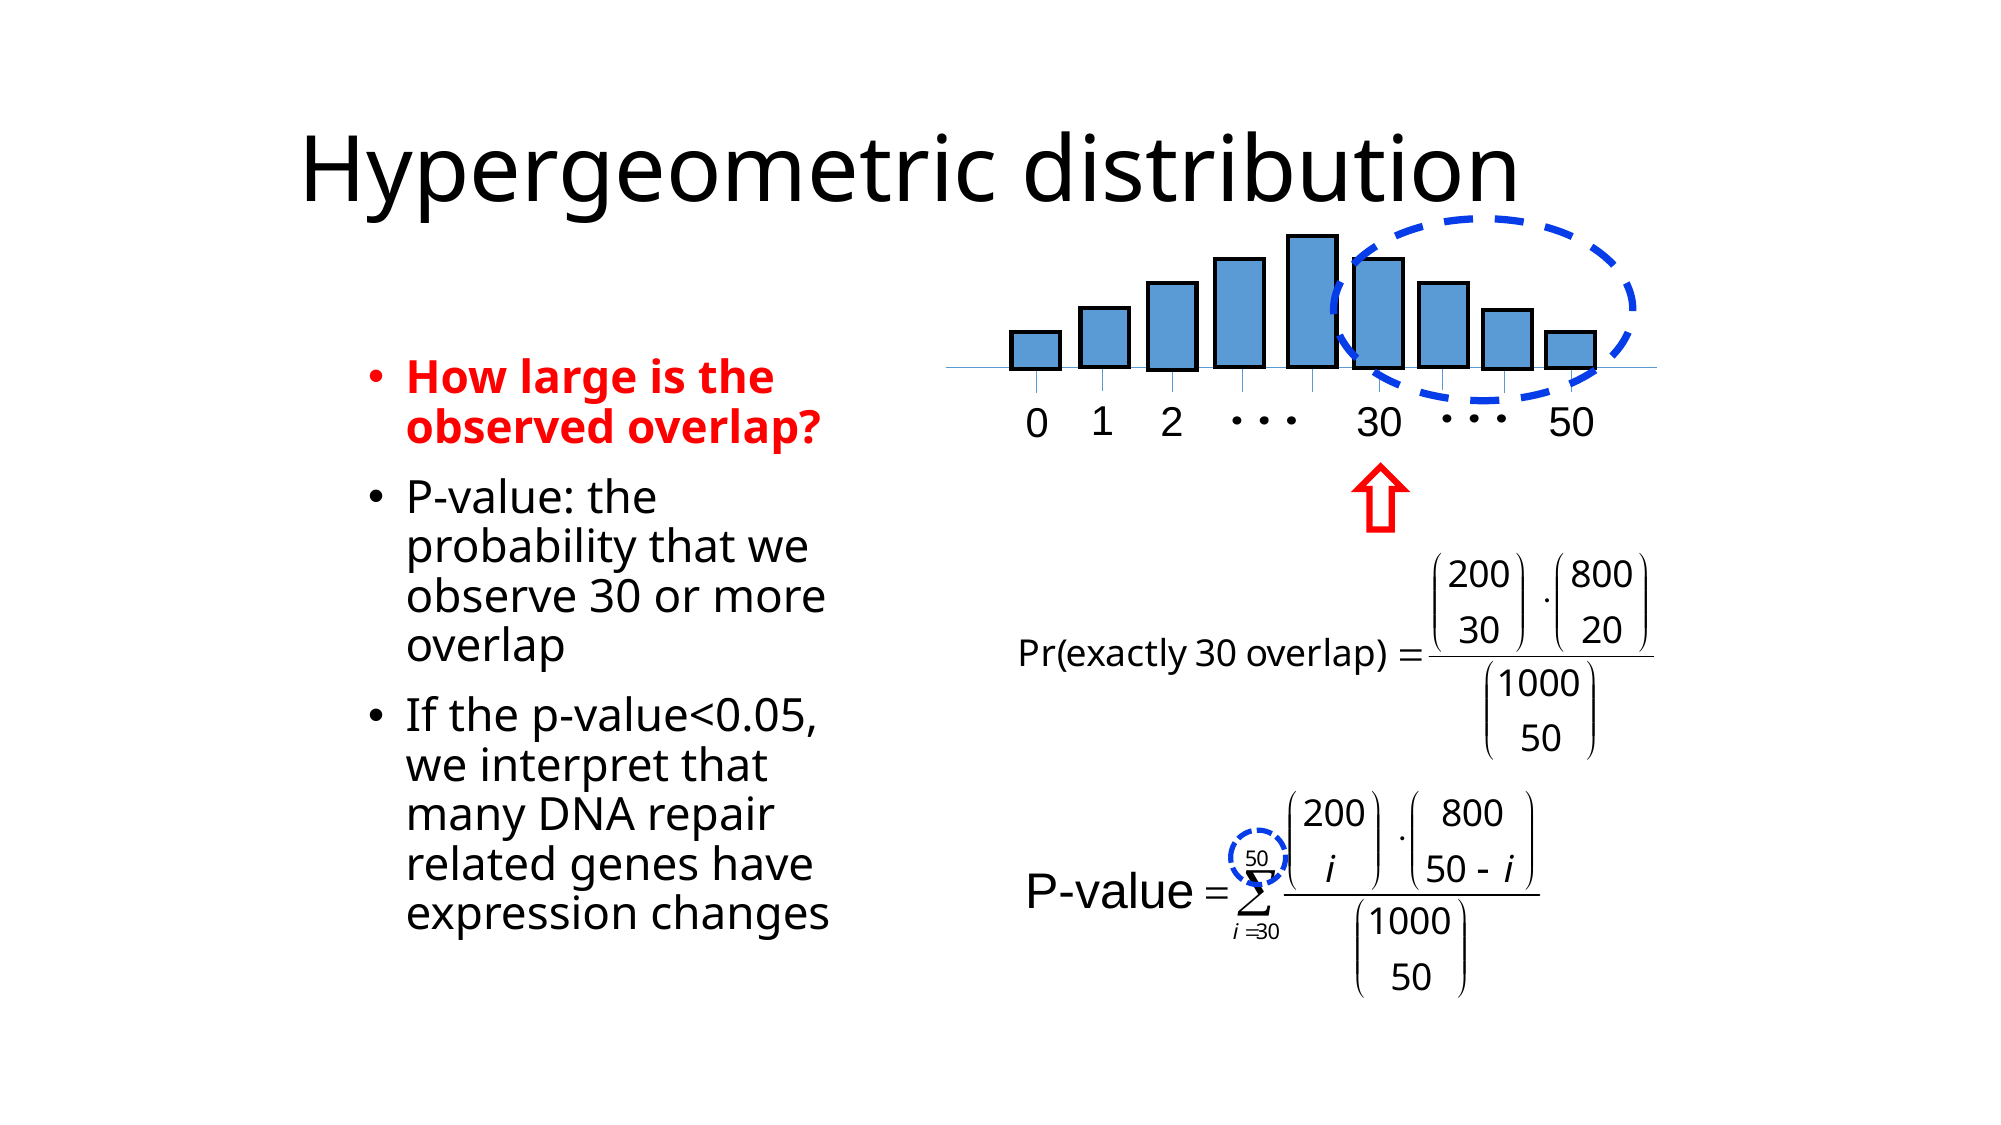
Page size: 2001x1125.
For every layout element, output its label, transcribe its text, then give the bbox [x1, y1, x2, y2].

text_box [1079, 307, 1130, 367]
text_box 50 [1533, 393, 1610, 454]
text_box [1572, 369, 1599, 385]
text_box 2 [1145, 393, 1199, 453]
list How large is the observed overlap? P-value: the probability that we observe 30 or more overlap If the p-value<0.05, we interpret that many DNA repair related genes have expression changes [353, 346, 907, 988]
text_box [1332, 217, 1634, 367]
text_box 30 [1341, 393, 1418, 453]
text_box [1355, 465, 1406, 531]
text_box [1147, 282, 1198, 367]
text_box 1 [1076, 392, 1130, 452]
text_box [1196, 783, 1548, 1007]
text_box [1214, 258, 1265, 367]
text_box 0 [1010, 393, 1064, 454]
text_box [1010, 331, 1061, 367]
title Hypergeometric distribution [283, 63, 1838, 281]
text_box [1014, 545, 1661, 768]
text_box [1353, 358, 1364, 367]
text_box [1220, 405, 1316, 443]
text_box P-value ? [1010, 857, 1196, 927]
text_box [1287, 235, 1337, 367]
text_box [1431, 403, 1527, 441]
text_box [1367, 369, 1379, 377]
text_box [1380, 369, 1571, 402]
